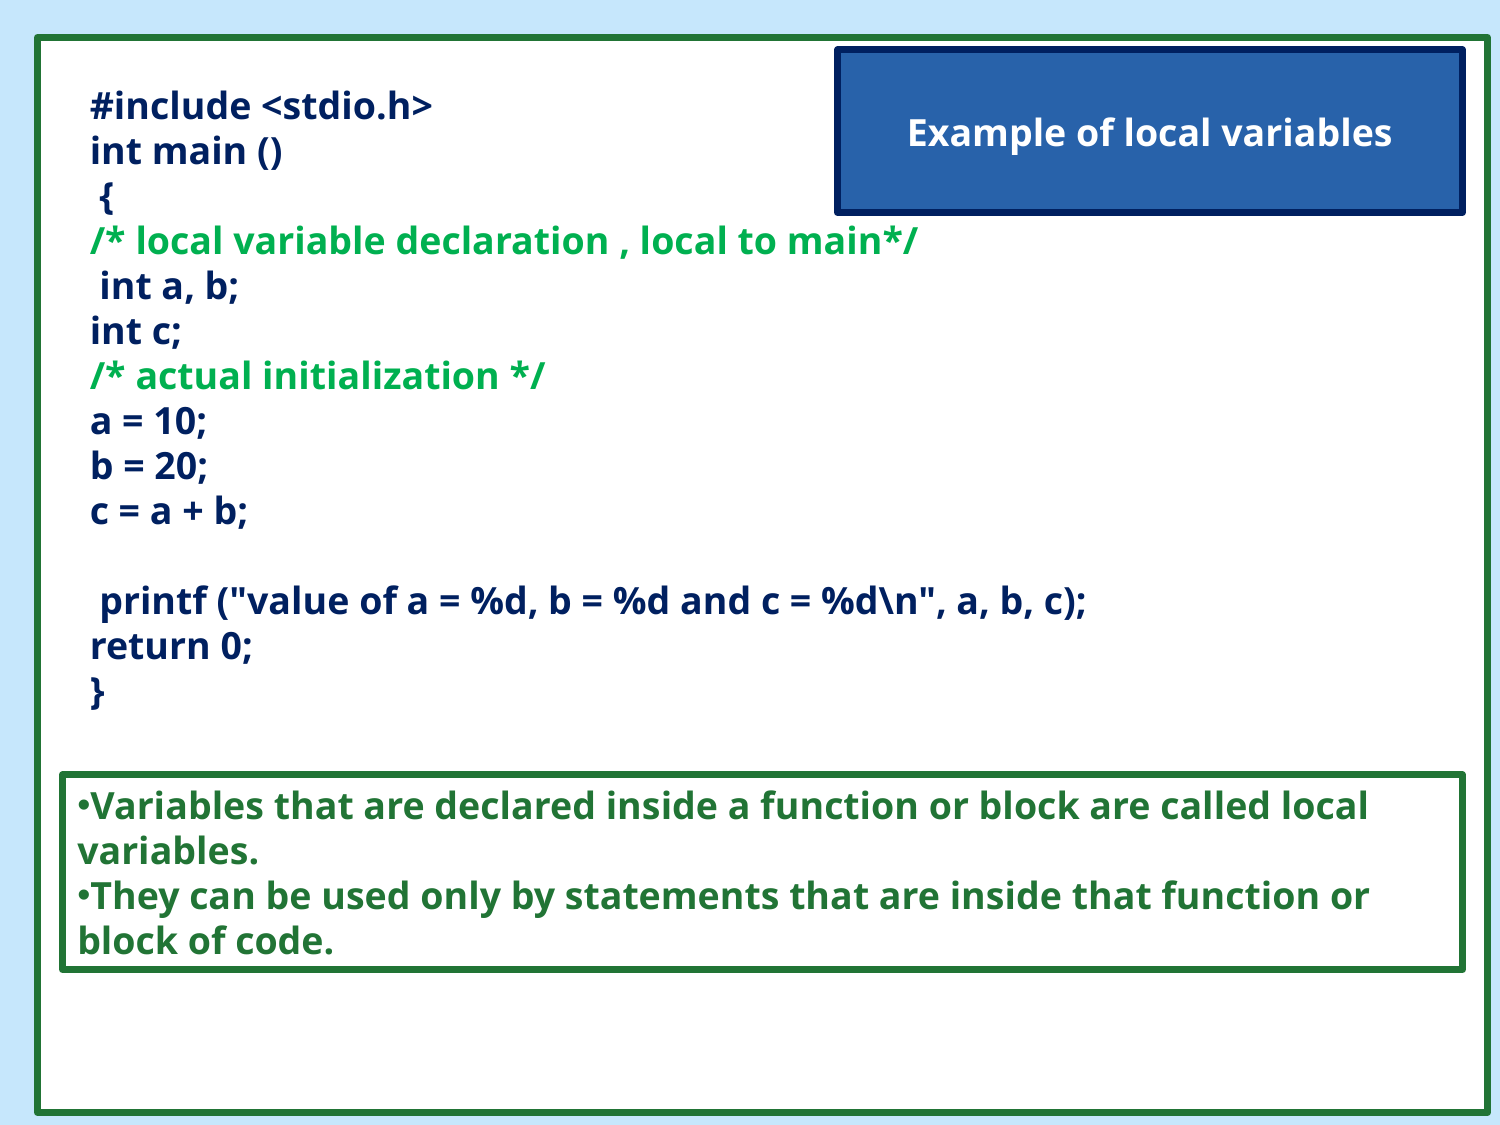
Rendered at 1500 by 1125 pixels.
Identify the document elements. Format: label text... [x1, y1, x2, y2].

text_box Variables that are declared inside a function or block are called local variables. They can be used only by statements that are inside that function or block of code. [59, 771, 1466, 973]
text_box #include <stdio.h> int main () { /* local variable declaration , local to main*/ int a, b; int c; /* actual initialization */ a = 10; b = 20; c = a + b; printf ("value of a = %d, b = %d and c = %d\n", a, b, c); return 0; } [74, 74, 1363, 720]
text_box Example of local variables [834, 46, 1466, 216]
text_box [34, 34, 1491, 1116]
